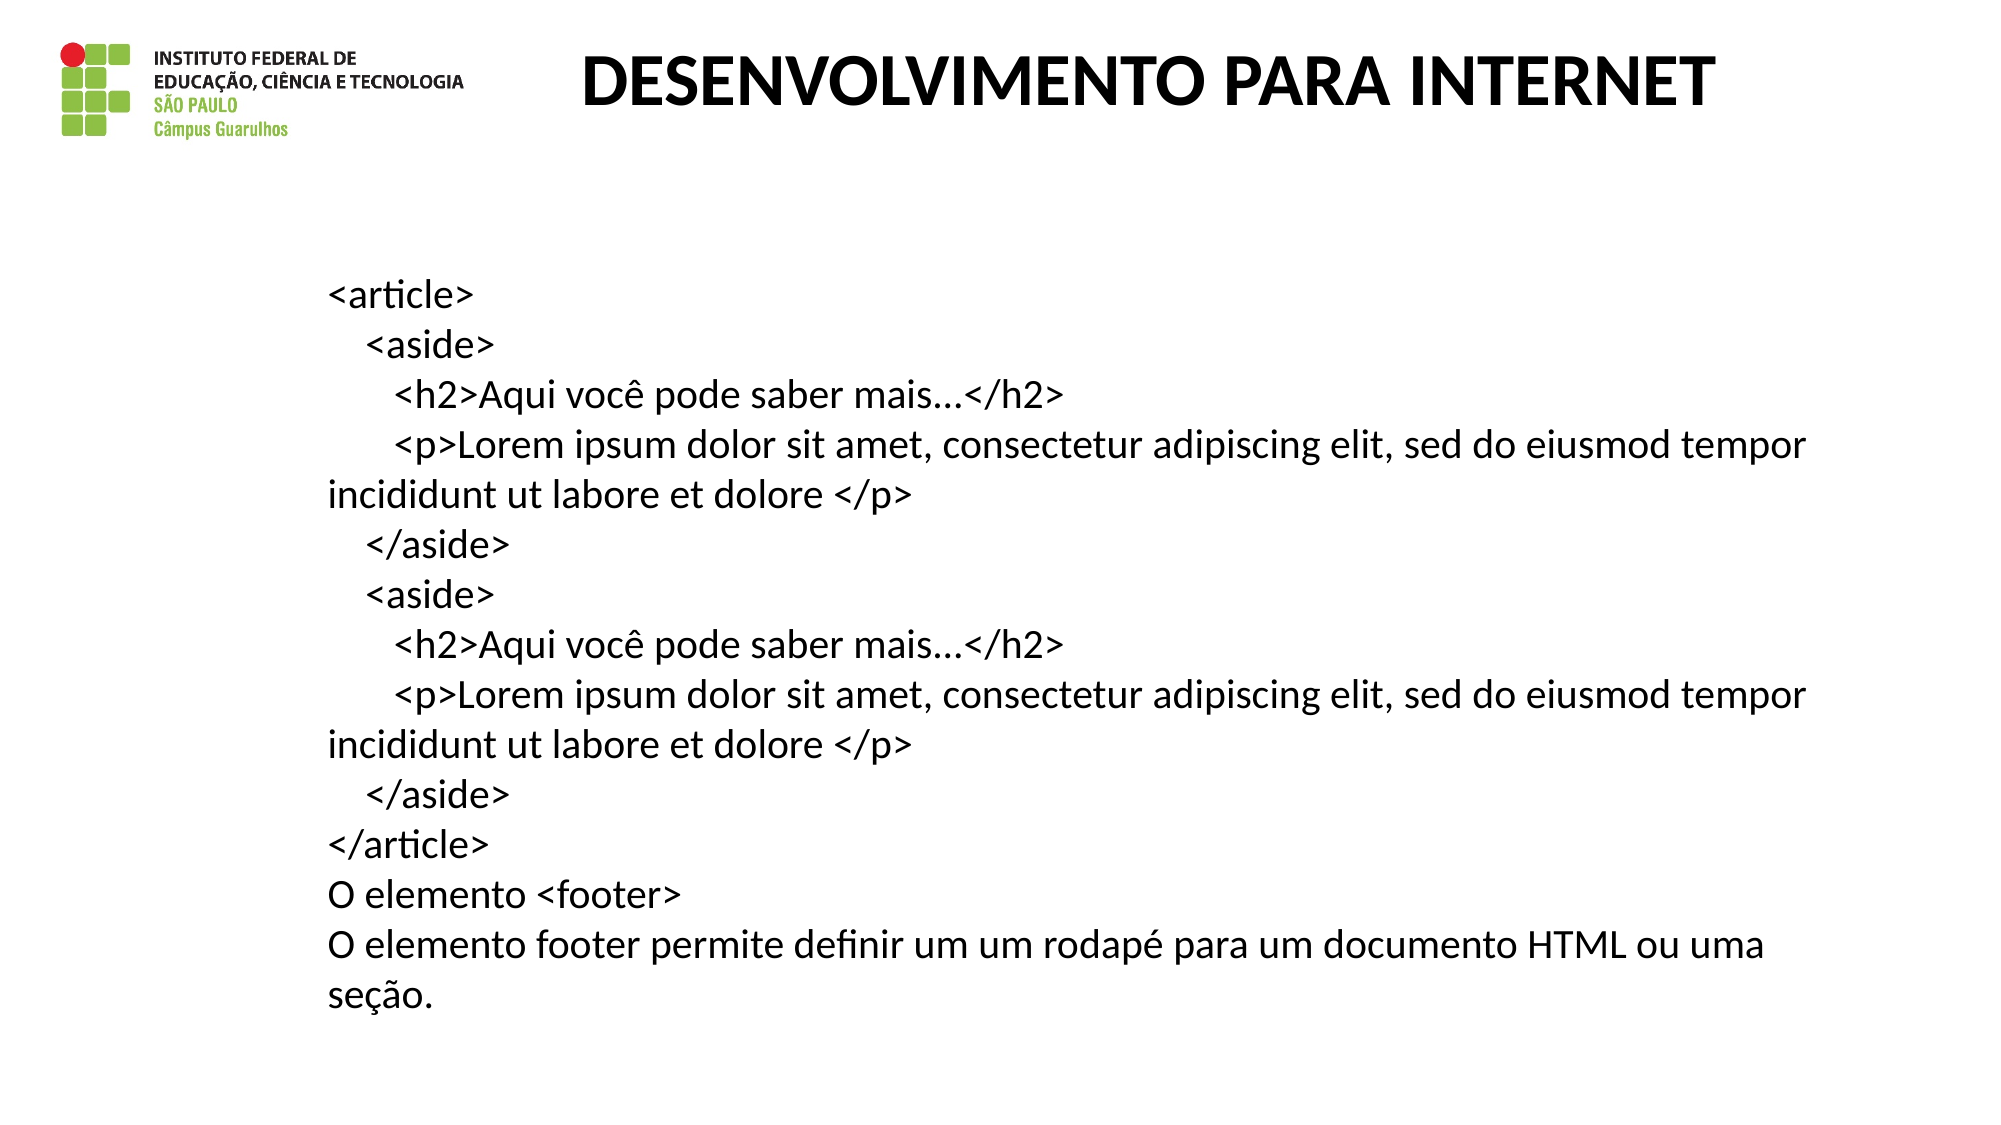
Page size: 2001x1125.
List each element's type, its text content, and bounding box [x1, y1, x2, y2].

picture [39, 18, 483, 159]
text_box DESENVOLVIMENTO PARA INTERNET [483, 23, 1874, 128]
text_box <article> <aside> <h2>Aqui você pode saber mais...</h2> <p>Lorem ipsum dolor sit amet, consectetur adipiscing elit, sed do eiusmod tempor incididunt ut labore et dolore </p> </aside> <aside> <h2>Aqui você pode saber mais...</h2> <p>Lorem ipsum dolor sit amet, consectetur adipiscing elit, sed do eiusmod tempor incididunt ut labore et dolore </p> </aside> </article> O elemento <footer> O elemento footer permite definir um um rodapé para um documento HTML ou uma seção. [312, 259, 1860, 1075]
